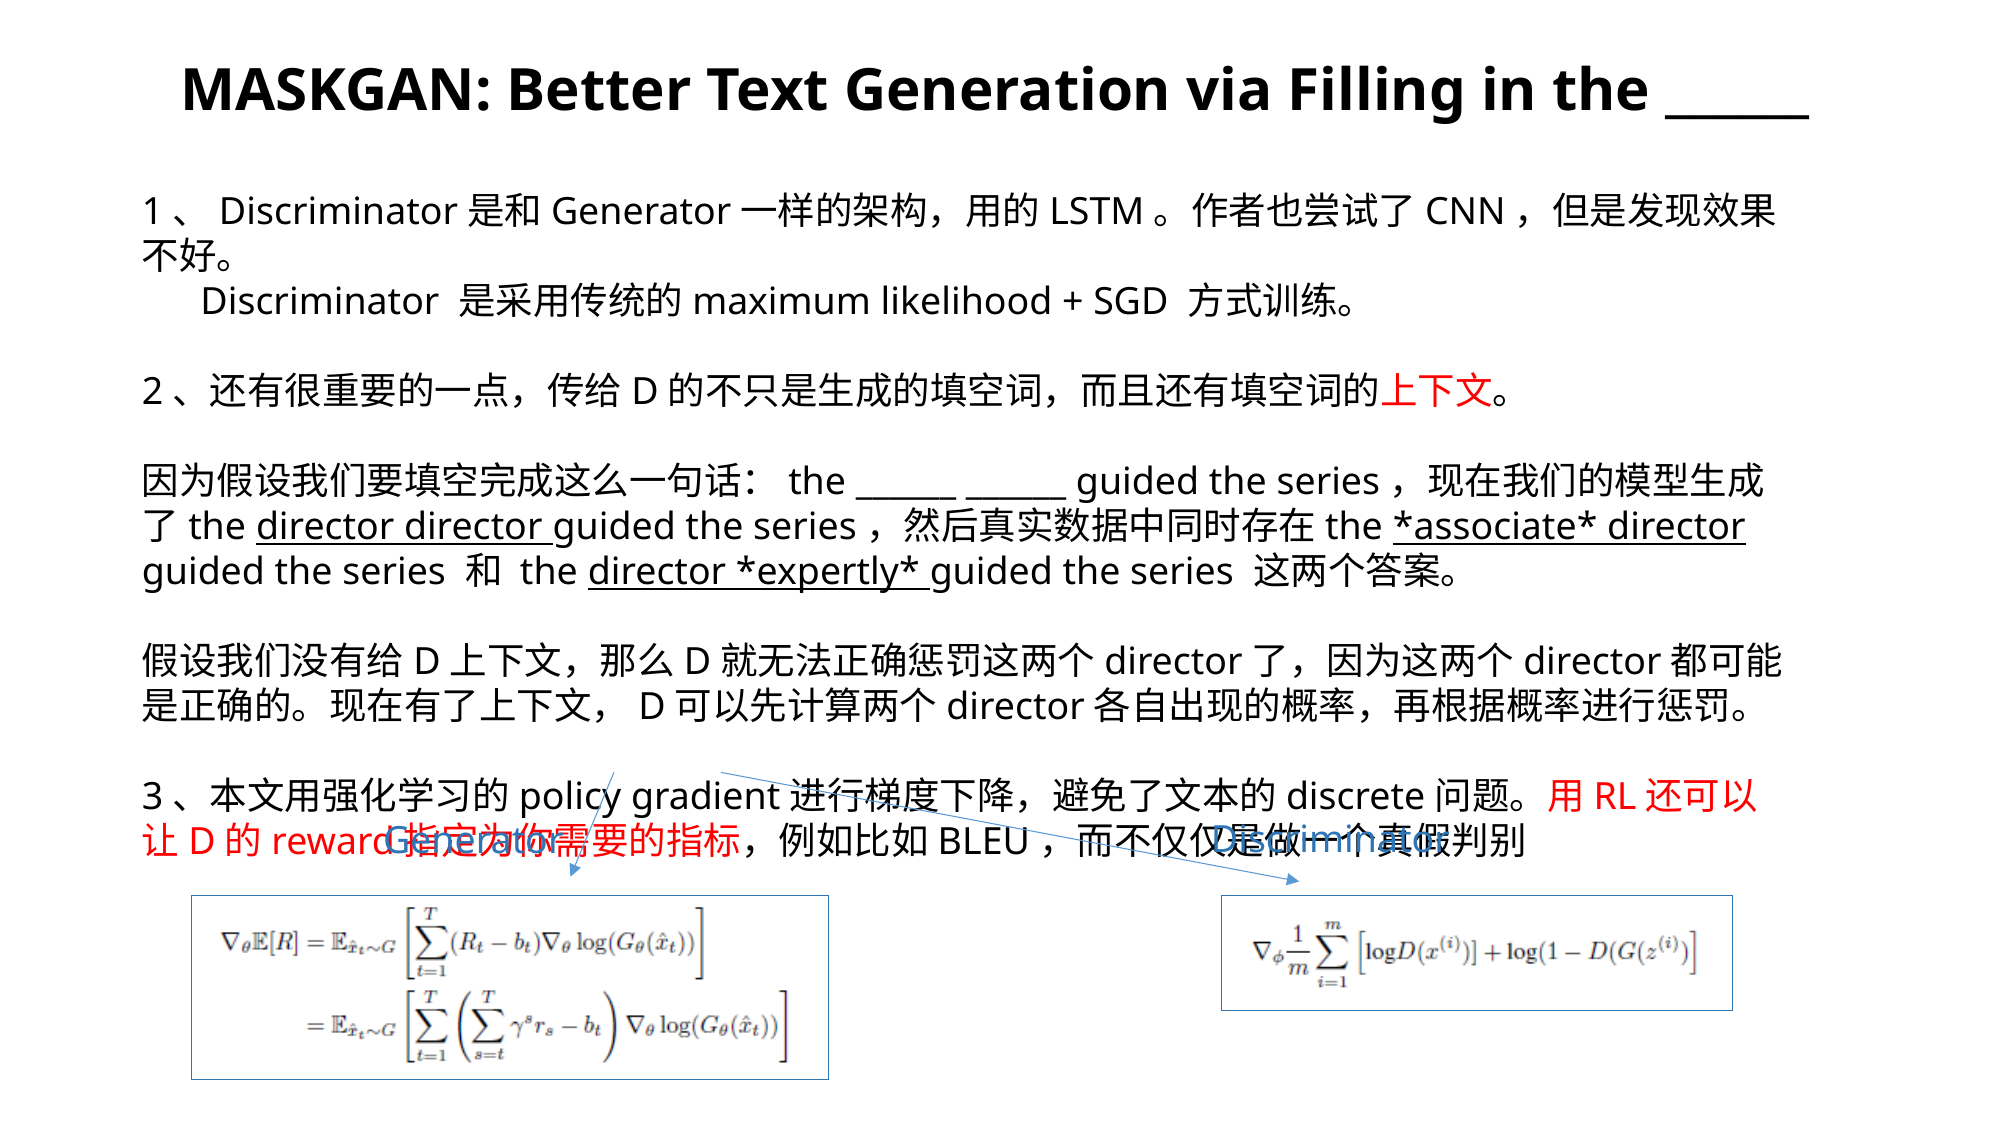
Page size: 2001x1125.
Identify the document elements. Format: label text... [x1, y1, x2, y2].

text_box MASKGAN: Better Text Generation via Filling in the ______ [165, 44, 1825, 129]
text_box Discriminator [1300, 807, 1465, 867]
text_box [570, 772, 614, 877]
text_box 1、Discriminator是和Generator一样的架构，用的LSTM。作者也尝试了CNN，但是发现效果不好。 Discriminator 是采用传统的maximum likelihood + SGD 方式训练。 2、还有很重要的一点，传给D的不只是生成的填空词，而且还有填空词的上下文。 因为假设我们要填空完成这么一句话：the ______ ______ guided the series，现在我们的模型生成了the director director guided the series，然后真实数据中同时存在the *associate* director guided the series 和 the director *expertly* guided the series 这两个答案。 假设我们没有给D上下文，那么D就无法正确惩罚这两个director了，因为这两个director都可能是正确的。现在有了上下文，D可以先计算两个director各自出现的概率，再根据概率进行惩罚。 3、本文用强化学习的policy gradient进行梯度下降，避免了文本的discrete问题。用RL还可以让D的reward指定为你需要的指标，例如比如BLEU，而不仅仅是做一个真假判别 [127, 179, 1807, 915]
text_box Generator [368, 808, 570, 869]
picture [1221, 895, 1733, 1011]
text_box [720, 772, 1300, 882]
picture [191, 895, 829, 1080]
